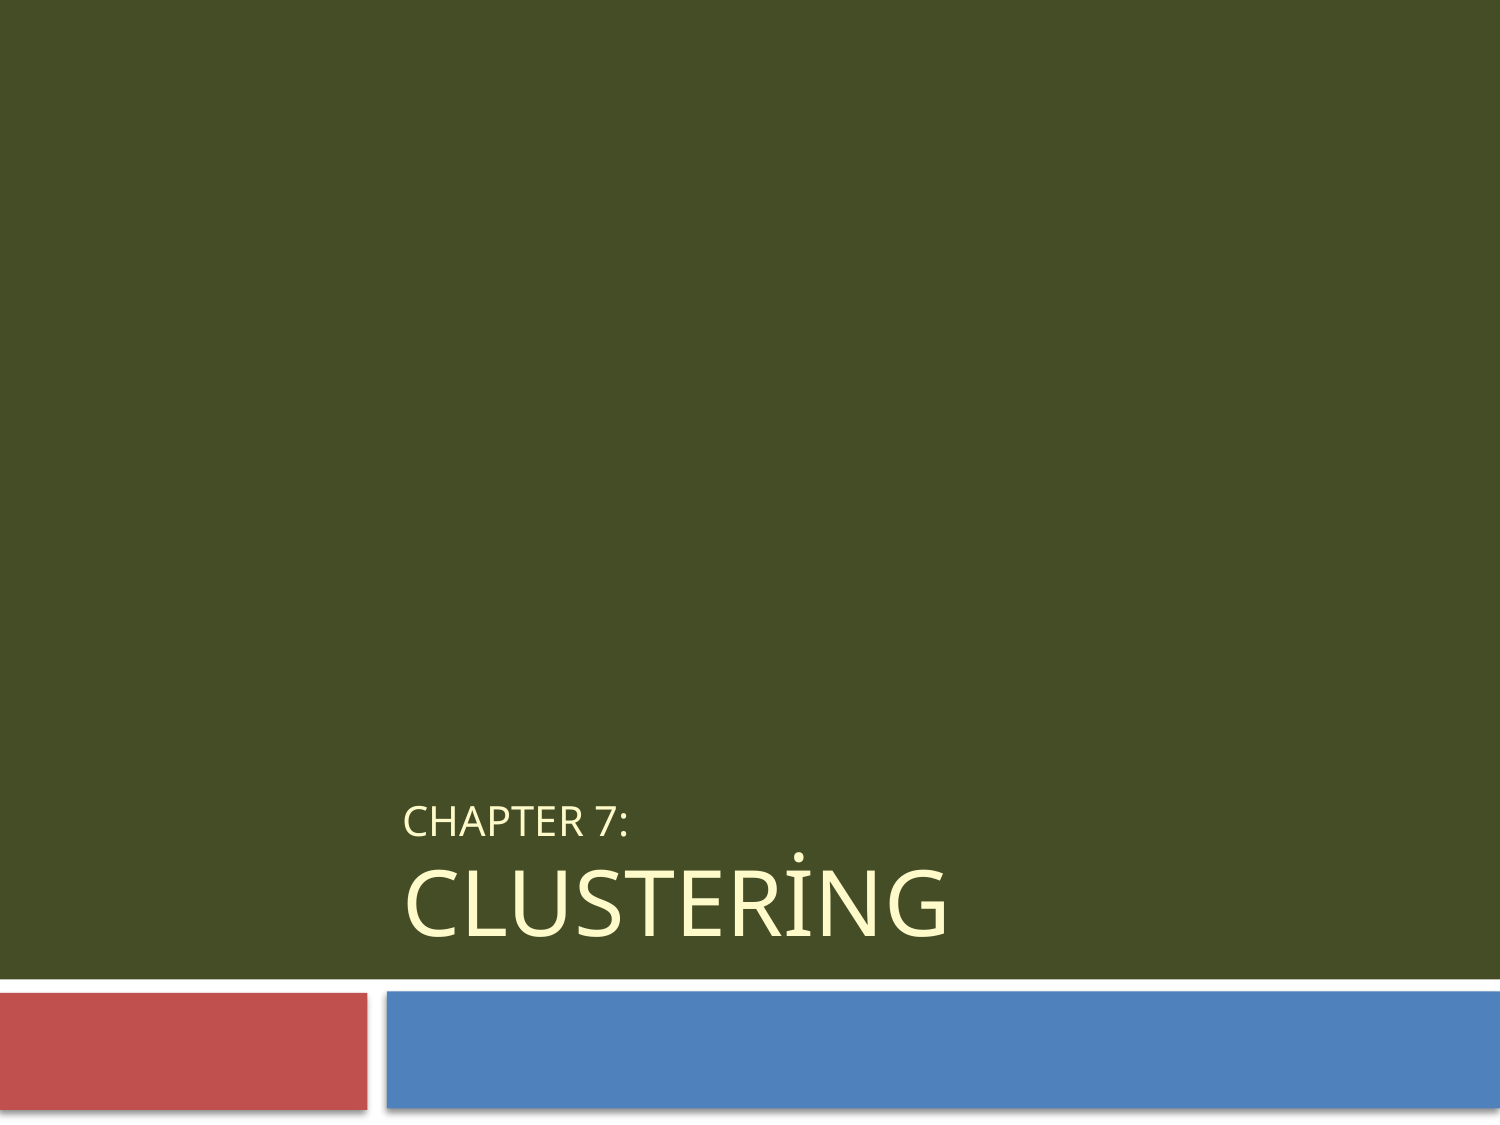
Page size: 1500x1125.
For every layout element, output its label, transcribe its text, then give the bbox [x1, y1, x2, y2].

text_box CHAPTER 7: Clustering [387, 662, 1450, 963]
